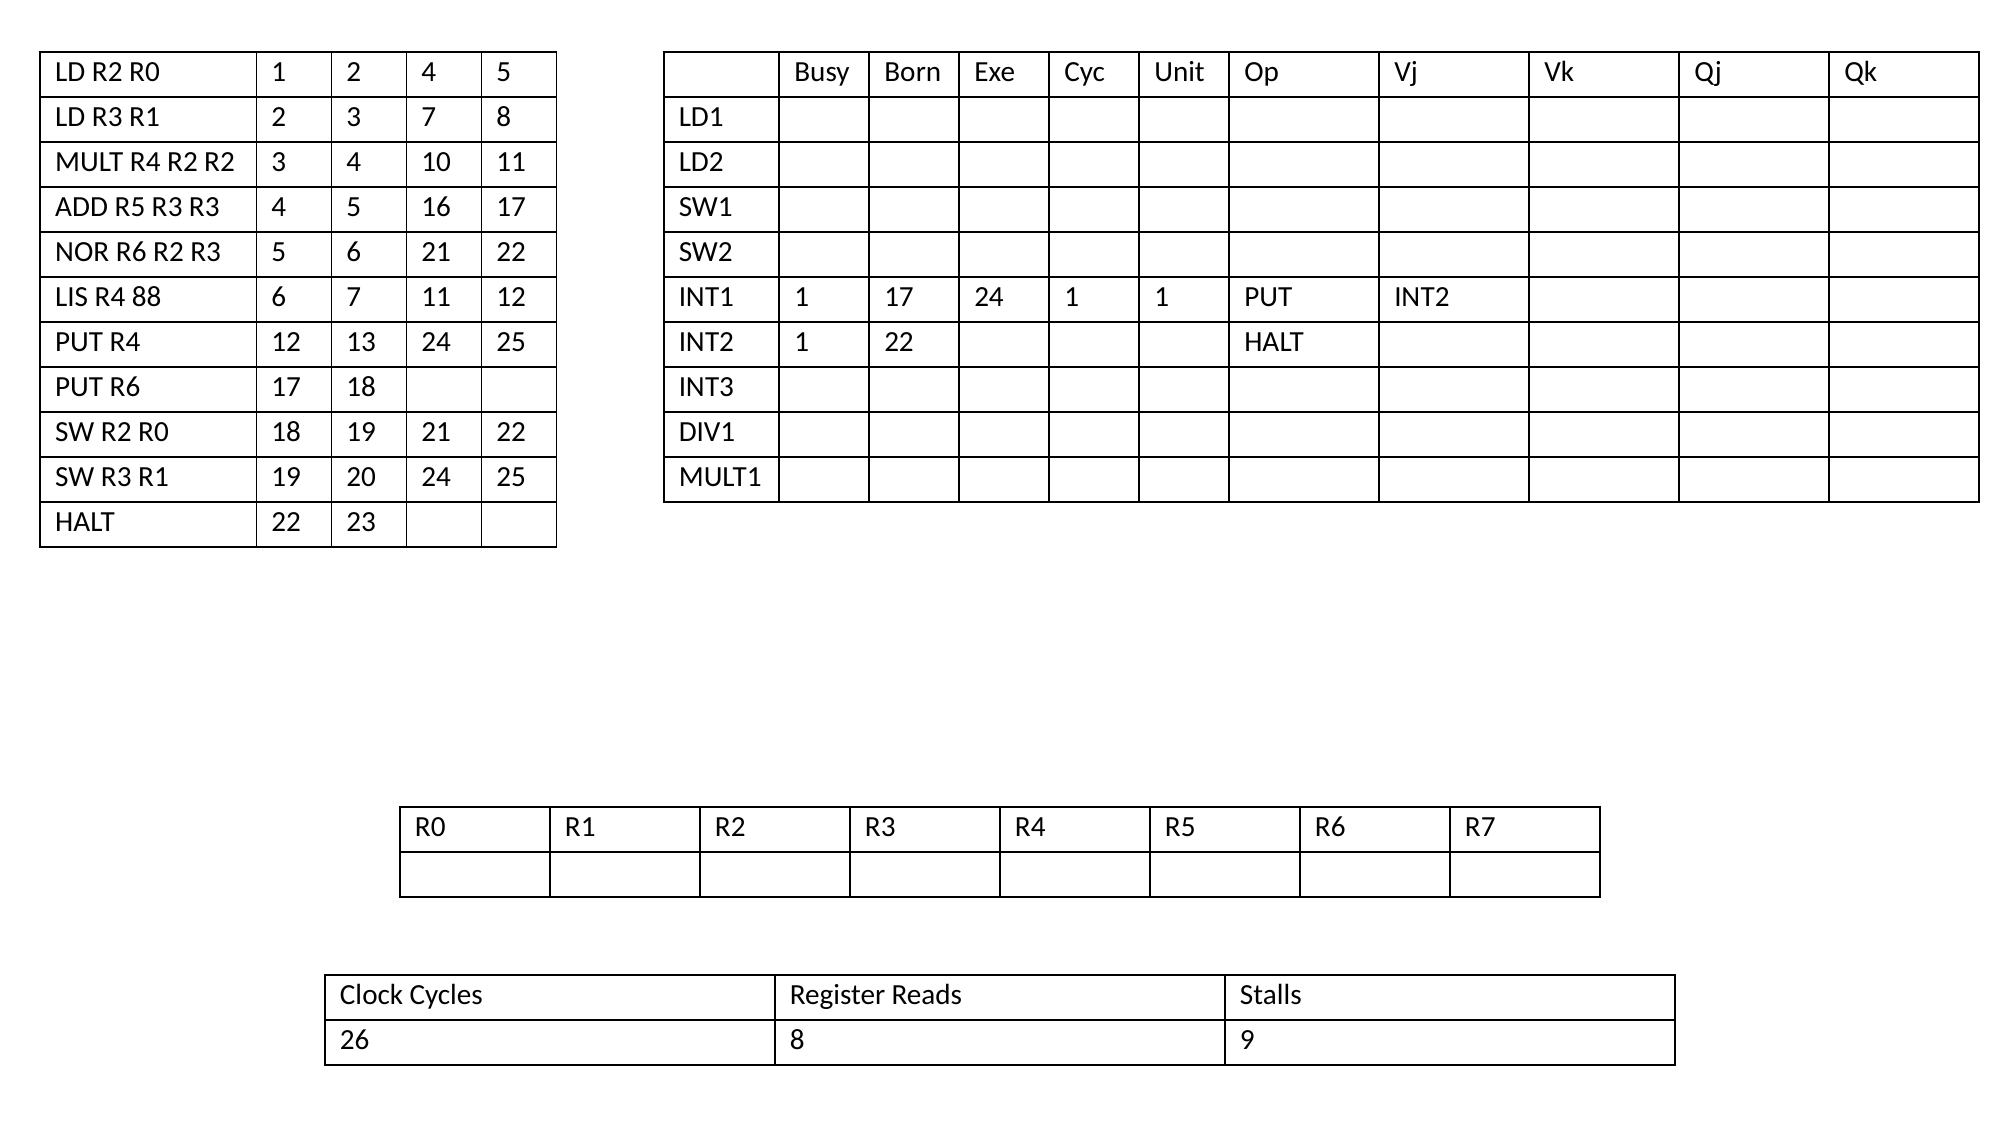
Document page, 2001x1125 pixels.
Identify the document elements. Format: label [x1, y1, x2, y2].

table_cell [1680, 413, 1828, 456]
table_cell [1050, 323, 1138, 366]
table_cell [482, 503, 556, 546]
table_cell [960, 233, 1048, 276]
table_cell [701, 853, 849, 896]
table_cell [1140, 323, 1228, 366]
table_cell [780, 98, 868, 141]
table_header [776, 976, 1224, 1019]
table_cell [41, 413, 256, 456]
table_cell [41, 143, 256, 186]
table_cell [1230, 188, 1378, 231]
table_cell [1680, 278, 1828, 321]
table_cell [1530, 458, 1678, 501]
table_cell [1830, 458, 1978, 501]
table_cell [401, 853, 549, 896]
table_cell [960, 323, 1048, 366]
table_cell [1050, 233, 1138, 276]
table_cell [482, 188, 556, 231]
table_cell [1680, 143, 1828, 186]
table_header [1230, 53, 1378, 96]
table_cell [1451, 853, 1599, 896]
table_cell [1680, 188, 1828, 231]
table_cell [1050, 458, 1138, 501]
table_cell [482, 413, 556, 456]
table_header [1226, 976, 1674, 1019]
table_cell [1226, 1021, 1674, 1064]
table_cell [1380, 233, 1528, 276]
table_cell [407, 368, 481, 411]
table_cell [780, 143, 868, 186]
table_cell [1230, 98, 1378, 141]
table_cell [1830, 188, 1978, 231]
table_cell [1530, 98, 1678, 141]
table_cell [1680, 323, 1828, 366]
table_header [1530, 53, 1678, 96]
table_cell [665, 143, 778, 186]
table_cell [960, 98, 1048, 141]
table_cell [1830, 143, 1978, 186]
table_header [1380, 53, 1528, 96]
table_cell [257, 323, 331, 366]
table_cell [332, 98, 406, 141]
table_cell [41, 323, 256, 366]
table_cell [870, 233, 958, 276]
table_cell [1680, 98, 1828, 141]
table_header [1301, 808, 1449, 851]
table_header [326, 976, 774, 1019]
table_cell [1140, 143, 1228, 186]
table_cell [1230, 233, 1378, 276]
table_cell [870, 413, 958, 456]
table_cell [407, 143, 481, 186]
table_header [851, 808, 999, 851]
table_cell [1230, 413, 1378, 456]
table_cell [960, 278, 1048, 321]
table_cell [780, 233, 868, 276]
table_cell [1050, 278, 1138, 321]
table_header [401, 808, 549, 851]
table_cell [1380, 368, 1528, 411]
table_cell [870, 188, 958, 231]
table_cell [41, 368, 256, 411]
table_cell [407, 188, 481, 231]
table_cell [776, 1021, 1224, 1064]
table_cell [851, 853, 999, 896]
table_cell [257, 458, 331, 501]
table_cell [332, 188, 406, 231]
table_cell [1230, 278, 1378, 321]
table_header [665, 53, 778, 96]
table_cell [1530, 278, 1678, 321]
table_cell [1380, 98, 1528, 141]
table_header [407, 53, 481, 96]
table_cell [332, 413, 406, 456]
table_cell [1680, 458, 1828, 501]
table_cell [257, 188, 331, 231]
table_cell [332, 458, 406, 501]
table_cell [332, 143, 406, 186]
table_cell [870, 458, 958, 501]
table_cell [1230, 458, 1378, 501]
table_cell [665, 233, 778, 276]
table_cell [407, 278, 481, 321]
table_cell [1380, 278, 1528, 321]
table_cell [407, 98, 481, 141]
table_cell [665, 188, 778, 231]
table_header [1140, 53, 1228, 96]
table_cell [41, 233, 256, 276]
table_cell [1530, 233, 1678, 276]
table_cell [257, 143, 331, 186]
table_cell [870, 323, 958, 366]
table_header [1050, 53, 1138, 96]
table_cell [665, 413, 778, 456]
table_header [1680, 53, 1828, 96]
table_cell [1530, 143, 1678, 186]
table_cell [1050, 413, 1138, 456]
table_cell [257, 413, 331, 456]
table_cell [780, 413, 868, 456]
table_cell [332, 503, 406, 546]
table_cell [1140, 458, 1228, 501]
table_header [960, 53, 1048, 96]
table_cell [257, 233, 331, 276]
table_cell [407, 413, 481, 456]
table_cell [960, 458, 1048, 501]
table_cell [1830, 323, 1978, 366]
table_cell [1050, 188, 1138, 231]
table_cell [1830, 278, 1978, 321]
table_cell [665, 278, 778, 321]
table_cell [407, 458, 481, 501]
table_cell [41, 188, 256, 231]
table_cell [407, 503, 481, 546]
table_cell [1530, 413, 1678, 456]
table_cell [257, 98, 331, 141]
table_cell [870, 98, 958, 141]
table_cell [1230, 143, 1378, 186]
table_header [551, 808, 699, 851]
table_cell [482, 458, 556, 501]
table_cell [482, 323, 556, 366]
table_cell [1380, 323, 1528, 366]
table_cell [1140, 278, 1228, 321]
table_cell [257, 368, 331, 411]
table_header [332, 53, 406, 96]
table_cell [1050, 368, 1138, 411]
table_cell [41, 458, 256, 501]
table_cell [332, 233, 406, 276]
table_cell [551, 853, 699, 896]
table_header [870, 53, 958, 96]
table_cell [665, 458, 778, 501]
table_cell [41, 278, 256, 321]
table_cell [960, 368, 1048, 411]
table_cell [960, 188, 1048, 231]
table_cell [1830, 98, 1978, 141]
table_cell [780, 458, 868, 501]
table_header [1830, 53, 1978, 96]
table_cell [1050, 143, 1138, 186]
table_header [701, 808, 849, 851]
table_cell [870, 368, 958, 411]
table_cell [780, 368, 868, 411]
table_cell [482, 143, 556, 186]
table_cell [41, 98, 256, 141]
table_cell [780, 188, 868, 231]
table_cell [407, 233, 481, 276]
table_header [1451, 808, 1599, 851]
table_cell [332, 278, 406, 321]
table_cell [665, 323, 778, 366]
table_cell [41, 503, 256, 546]
table_cell [665, 368, 778, 411]
table_cell [482, 368, 556, 411]
table_header [41, 53, 256, 96]
table_header [482, 53, 556, 96]
table_cell [332, 368, 406, 411]
table_cell [1230, 368, 1378, 411]
table_cell [780, 323, 868, 366]
table_cell [1380, 188, 1528, 231]
table_cell [1230, 323, 1378, 366]
table_header [257, 53, 331, 96]
table_cell [407, 323, 481, 366]
table_cell [1151, 853, 1299, 896]
table_cell [1001, 853, 1149, 896]
table_cell [1140, 413, 1228, 456]
table_cell [257, 503, 331, 546]
table_cell [1530, 368, 1678, 411]
table_cell [960, 413, 1048, 456]
table_cell [1830, 233, 1978, 276]
table_cell [1380, 458, 1528, 501]
table_cell [1530, 188, 1678, 231]
table_header [780, 53, 868, 96]
table_cell [1301, 853, 1449, 896]
table_header [1151, 808, 1299, 851]
table_cell [1140, 368, 1228, 411]
table_cell [1140, 233, 1228, 276]
table_cell [482, 98, 556, 141]
table_cell [780, 278, 868, 321]
table_cell [870, 278, 958, 321]
table_header [1001, 808, 1149, 851]
table_cell [870, 143, 958, 186]
table_cell [960, 143, 1048, 186]
table_cell [1530, 323, 1678, 366]
table_cell [326, 1021, 774, 1064]
table_cell [1830, 368, 1978, 411]
table_cell [1140, 188, 1228, 231]
table_cell [482, 278, 556, 321]
table_cell [1680, 368, 1828, 411]
table_cell [1050, 98, 1138, 141]
table_cell [332, 323, 406, 366]
table_cell [1380, 413, 1528, 456]
table_cell [1140, 98, 1228, 141]
table_cell [1680, 233, 1828, 276]
table_cell [665, 98, 778, 141]
table_cell [1380, 143, 1528, 186]
table_cell [482, 233, 556, 276]
table_cell [257, 278, 331, 321]
table_cell [1830, 413, 1978, 456]
